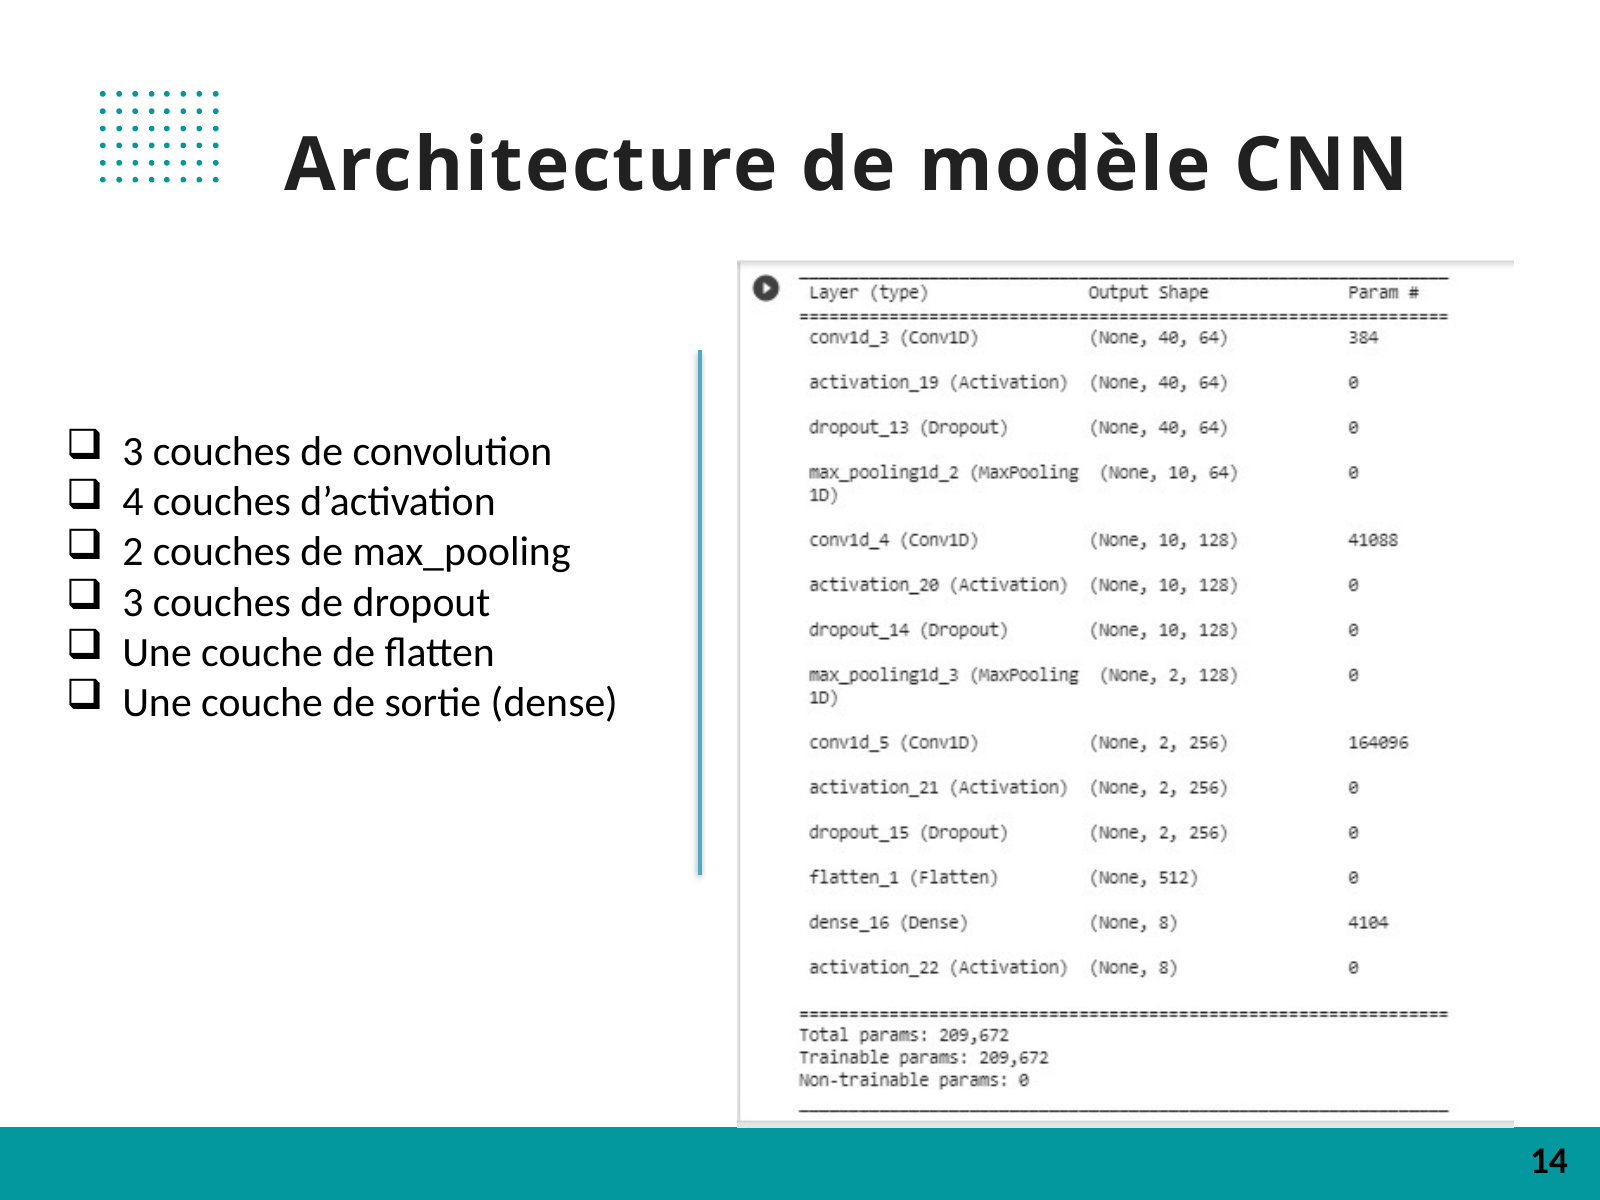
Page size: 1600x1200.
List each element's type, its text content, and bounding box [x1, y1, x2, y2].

text_box [132, 125, 139, 132]
text_box [196, 160, 203, 166]
text_box [148, 91, 155, 97]
text_box [116, 142, 123, 149]
picture [737, 258, 1515, 1128]
text_box [99, 142, 106, 149]
text_box [116, 108, 123, 114]
text_box [164, 142, 170, 149]
title Architecture de modèle CNN [282, 113, 1468, 317]
text_box [180, 142, 187, 149]
text_box [148, 160, 155, 166]
text_box [116, 160, 123, 166]
text_box [148, 142, 155, 149]
text_box [116, 176, 123, 183]
text_box [196, 142, 203, 149]
text_box [132, 142, 139, 149]
text_box [132, 160, 139, 166]
text_box [213, 125, 219, 132]
text_box [180, 176, 187, 183]
text_box [132, 108, 139, 114]
text_box [0, 1127, 1600, 1200]
text_box [148, 176, 155, 183]
text_box 3 couches de convolution 4 couches d’activation 2 couches de max_pooling 3 couches de dropout Une couche de flatten Une couche de sortie (dense) [50, 660, 688, 740]
text_box [213, 142, 219, 149]
text_box [196, 91, 203, 97]
text_box [213, 176, 219, 183]
slide_number 14 [1200, 1136, 1568, 1182]
text_box [148, 125, 155, 132]
text_box [99, 91, 106, 97]
text_box [100, 176, 106, 183]
text_box [180, 125, 187, 132]
text_box [180, 160, 187, 166]
text_box [99, 108, 106, 114]
text_box [116, 91, 123, 97]
text_box [164, 125, 170, 132]
text_box [116, 125, 123, 132]
text_box [196, 108, 203, 114]
text_box [180, 108, 187, 114]
text_box [132, 176, 139, 183]
text_box [148, 108, 155, 114]
text_box [180, 91, 187, 97]
text_box [196, 125, 203, 132]
text_box [132, 91, 139, 97]
text_box [196, 176, 203, 183]
text_box [164, 176, 170, 183]
text_box [99, 125, 106, 132]
